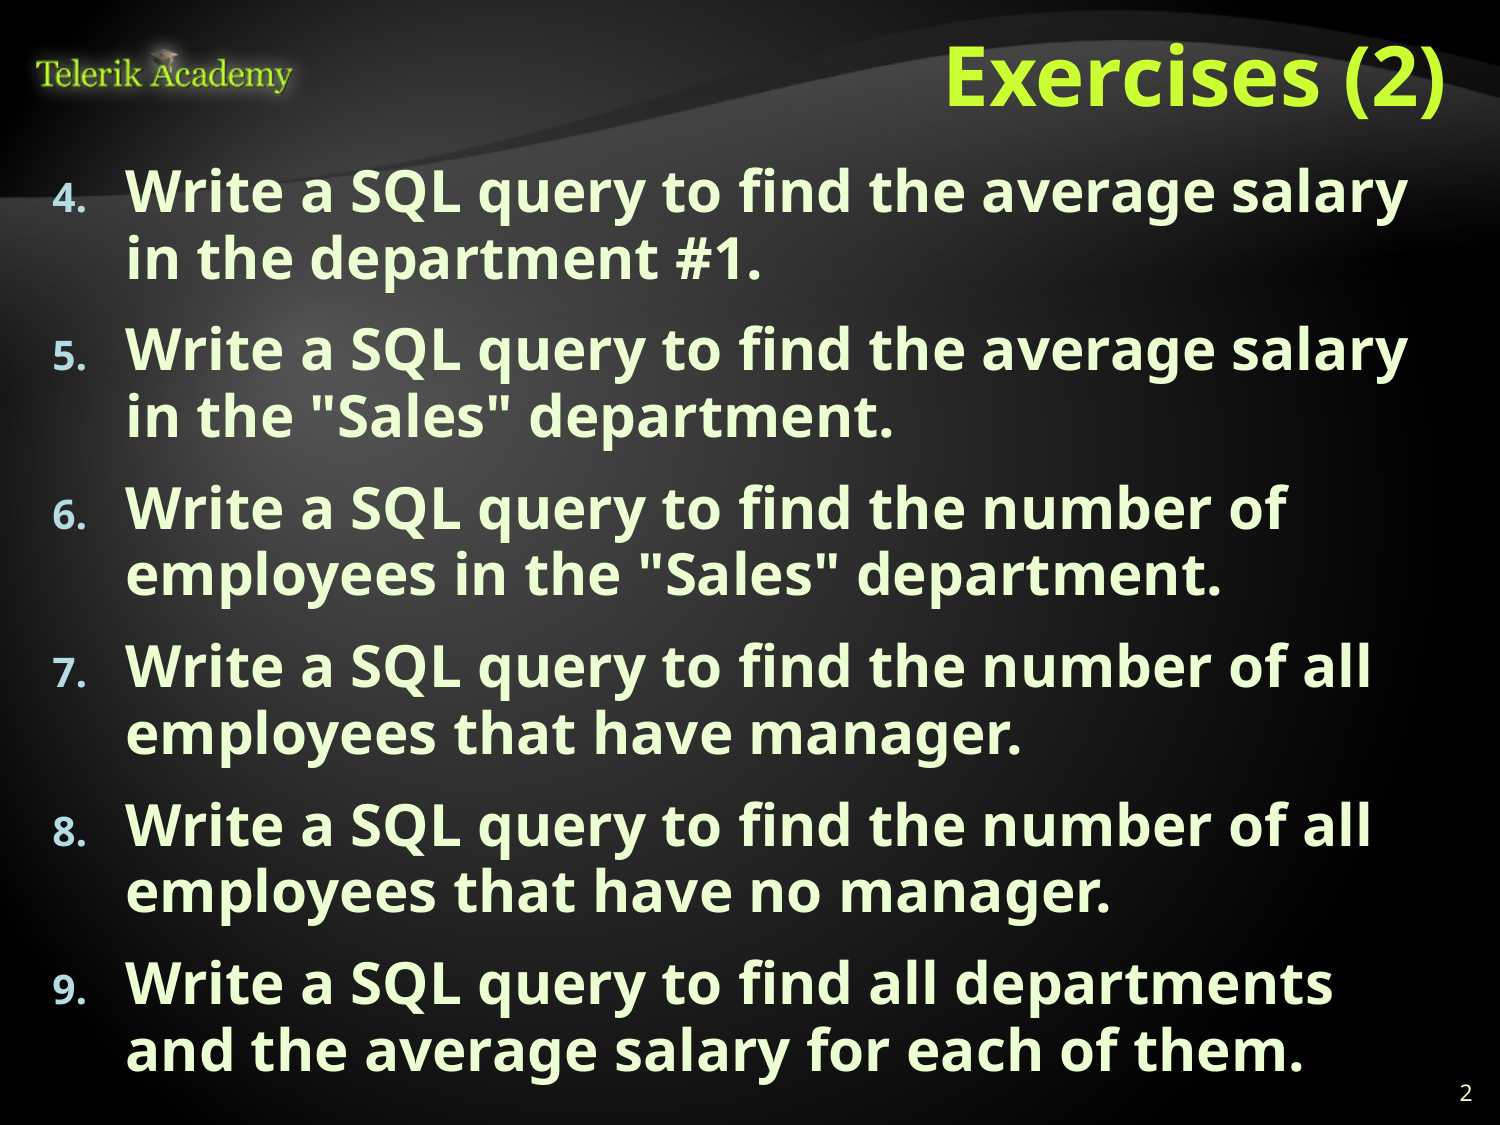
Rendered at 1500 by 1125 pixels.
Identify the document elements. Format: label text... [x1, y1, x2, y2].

list Write a SQL query to find the average salary in the department #1. Write a SQL query to find the average salary in the "Sales" department. Write a SQL query to find the number of employees in the "Sales" department. Write a SQL query to find the number of all employees that have manager. Write a SQL query to find the number of all employees that have no manager. Write a SQL query to find all departments and the average salary for each of them. [37, 149, 1463, 1100]
picture [0, 0, 1500, 1125]
slide_number 2 [1412, 1074, 1488, 1113]
title Exercises (2) [300, 12, 1463, 149]
